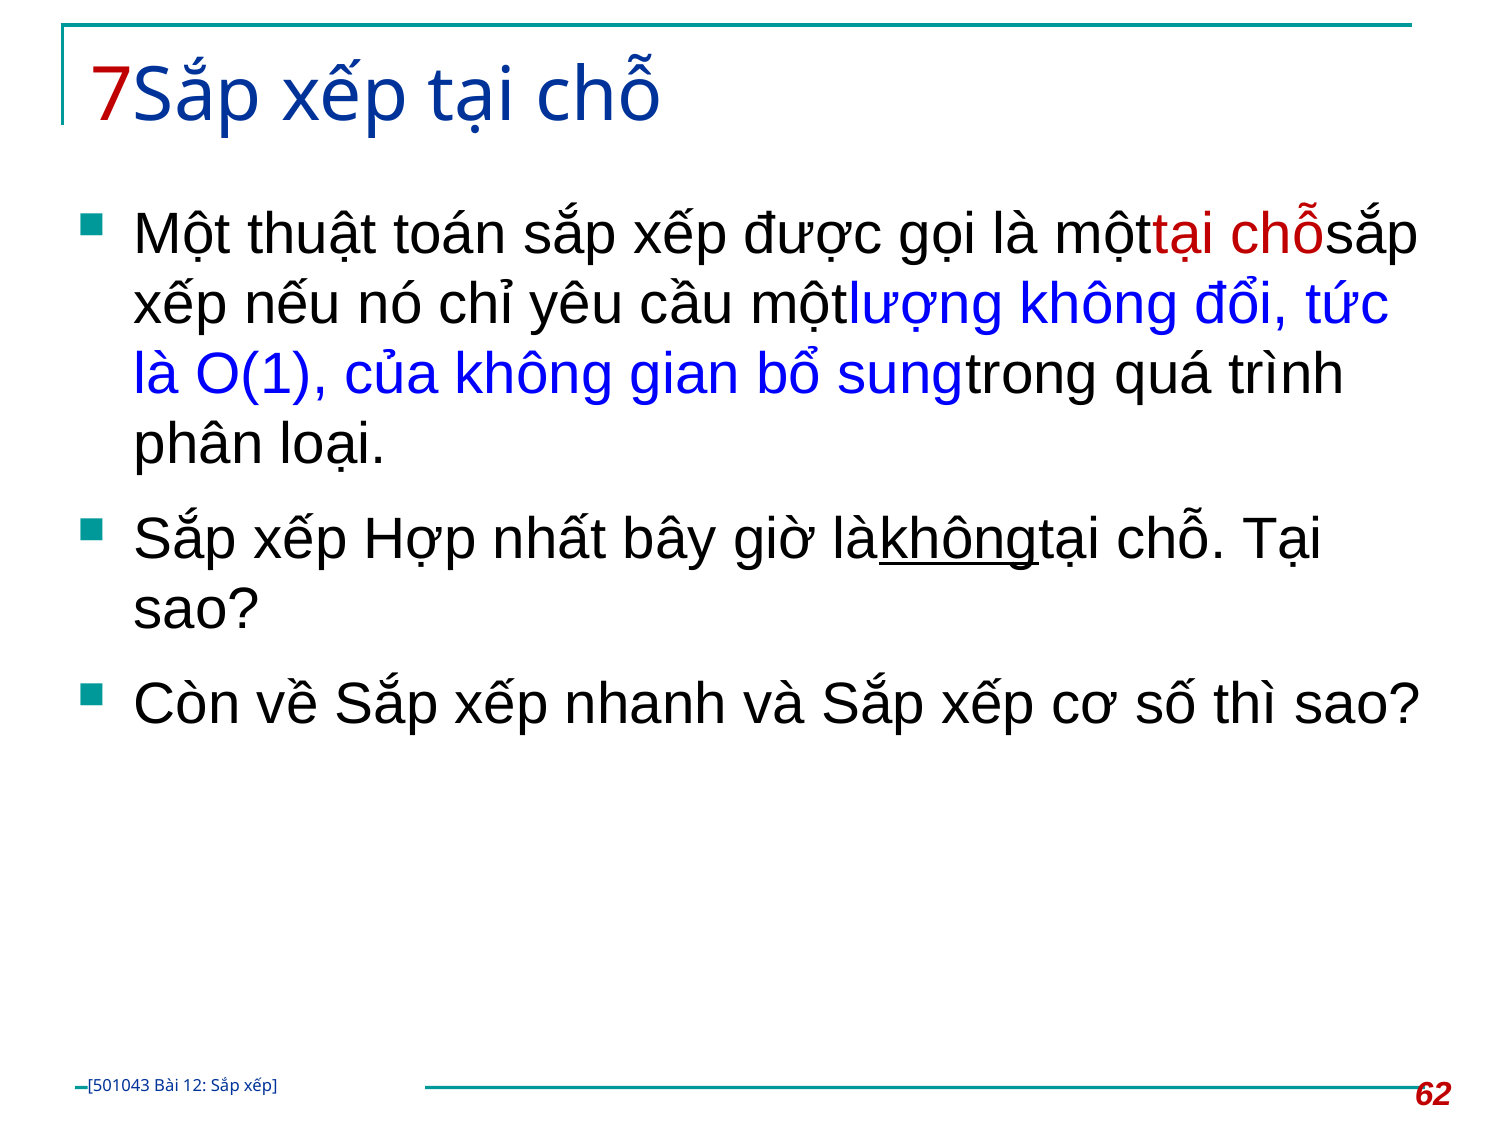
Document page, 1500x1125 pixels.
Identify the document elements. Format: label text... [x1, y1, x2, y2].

slide_number 62 [1400, 1065, 1500, 1125]
text_box [501043 Bài 12: Sắp xếp] [87, 1074, 425, 1100]
list Một thuật toán sắp xếp được gọi là mộttại chỗsắp xếp nếu nó chỉ yêu cầu mộtlượng không đổi, tức là O(1), của không gian bổ sungtrong quá trình phân loại. Sắp xếp Hợp nhất bây giờ làkhôngtại chỗ. Tại sao? Còn về Sắp xếp nhanh và Sắp xếp cơ số thì sao? [62, 187, 1463, 1038]
title 7Sắp xếp tại chỗ [74, 37, 1426, 187]
